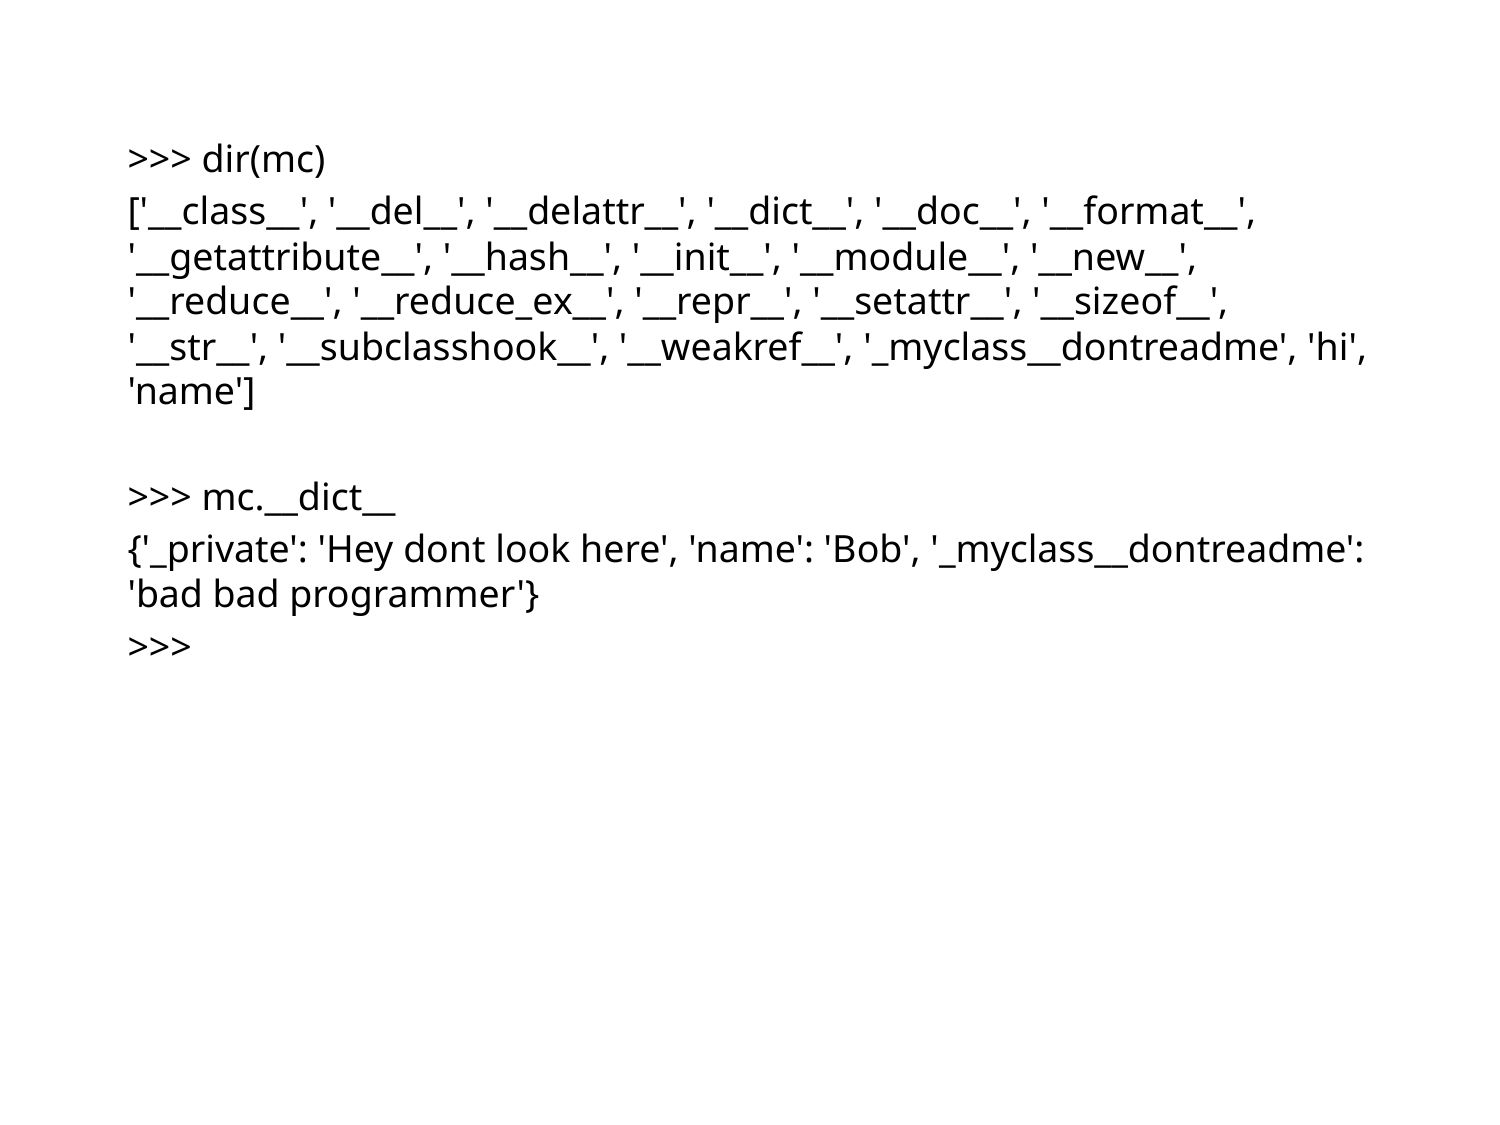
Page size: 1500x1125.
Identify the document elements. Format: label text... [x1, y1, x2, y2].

list >>> dir(mc) ['__class__', '__del__', '__delattr__', '__dict__', '__doc__', '__format__', '__getattribute__', '__hash__', '__init__', '__module__', '__new__', '__reduce__', '__reduce_ex__', '__repr__', '__setattr__', '__sizeof__', '__str__', '__subclasshook__', '__weakref__', '_myclass__dontreadme', 'hi', 'name'] >>> mc.__dict__ {'_private': 'Hey dont look here', 'name': 'Bob', '_myclass__dontreadme': 'bad bad programmer'} >>> [112, 75, 1388, 1025]
